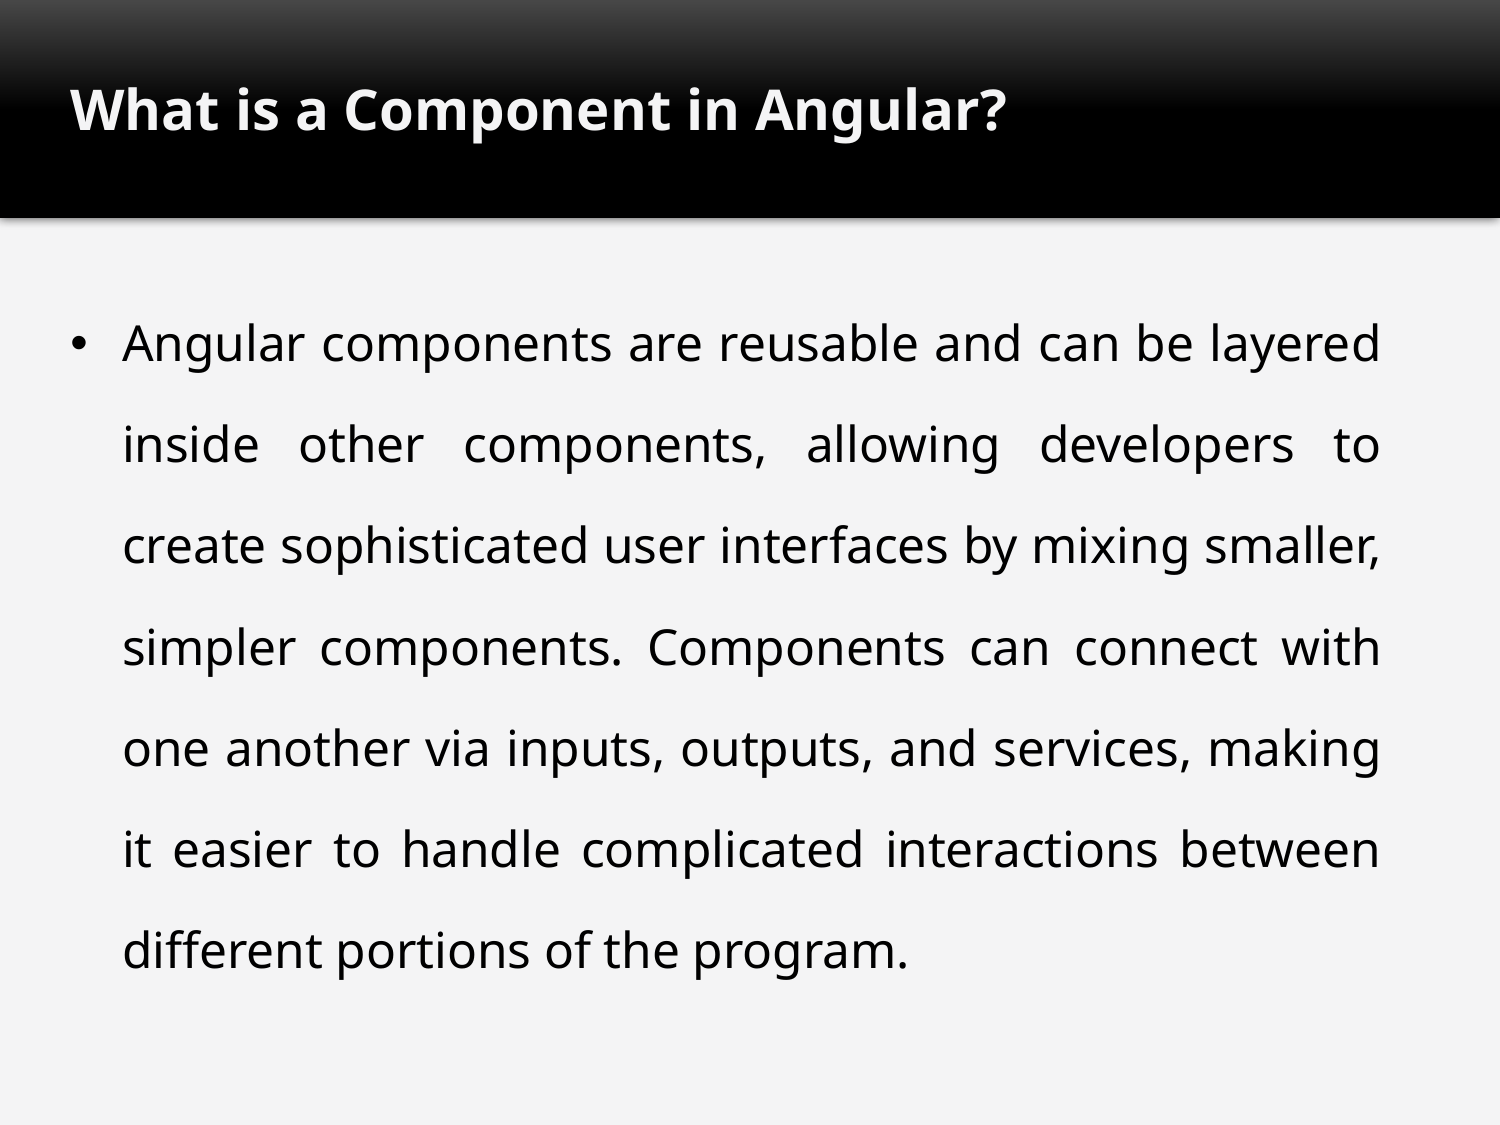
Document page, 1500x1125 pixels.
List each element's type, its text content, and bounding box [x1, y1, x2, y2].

title What is a Component in Angular? [55, 0, 1350, 218]
list Angular components are reusable and can be layered inside other components, allowing developers to create sophisticated user interfaces by mixing smaller, simpler components. Components can connect with one another via inputs, outputs, and services, making it easier to handle complicated interactions between different portions of the program. [55, 267, 1397, 1089]
